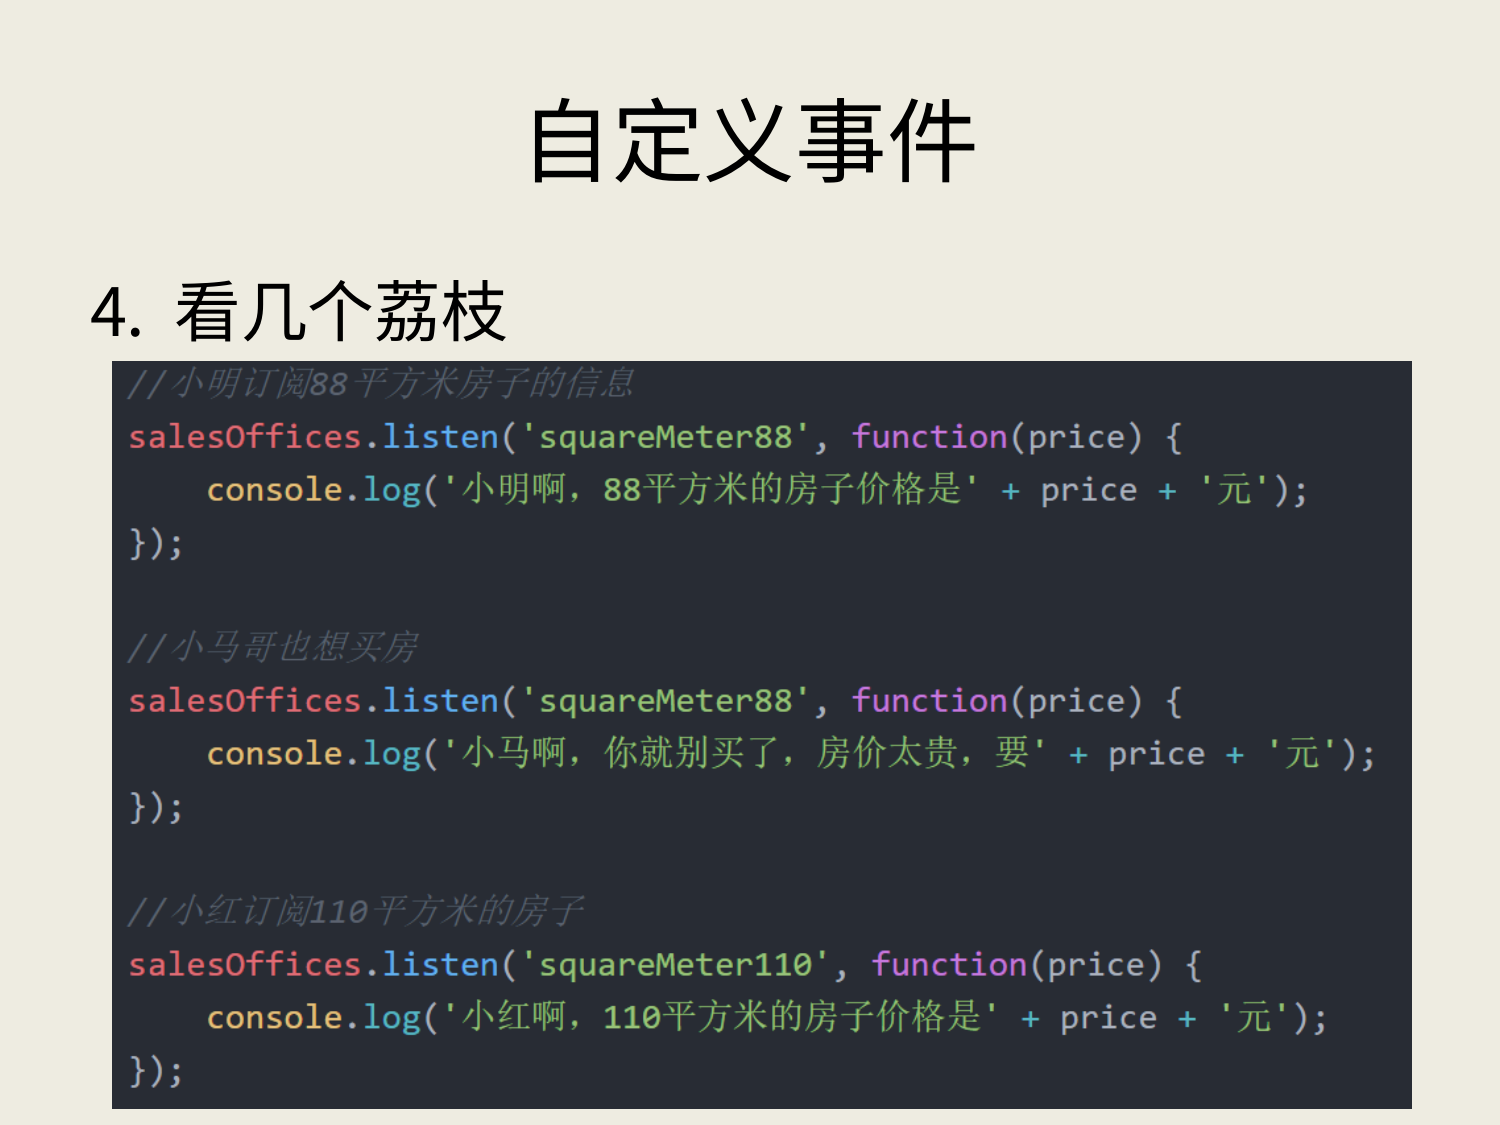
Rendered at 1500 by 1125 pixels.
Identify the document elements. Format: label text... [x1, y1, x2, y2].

list 看几个荔枝 [75, 262, 1425, 1005]
title 自定义事件 [75, 45, 1425, 233]
picture [111, 361, 1412, 1110]
